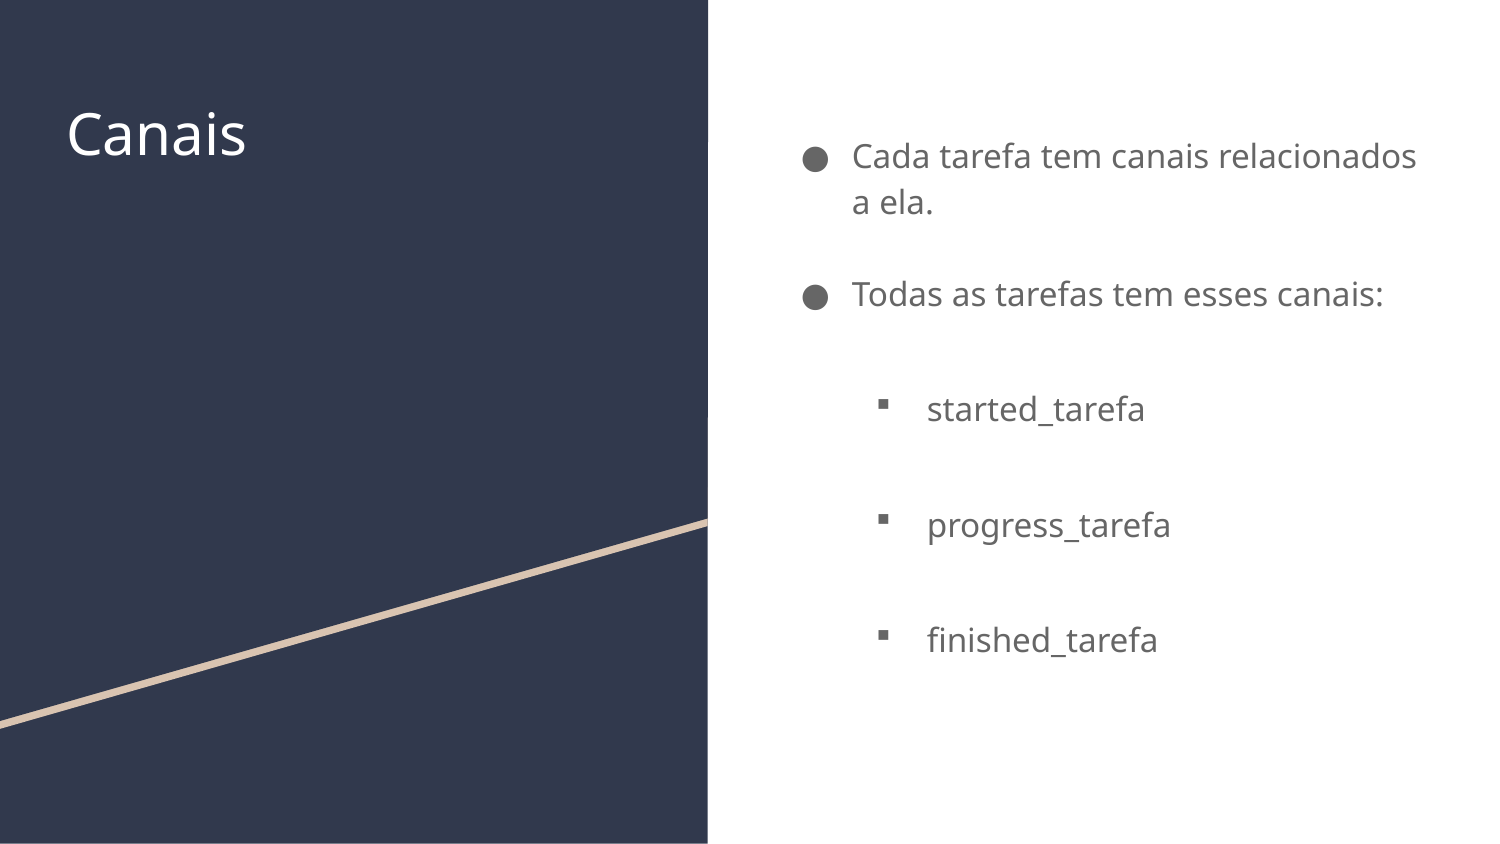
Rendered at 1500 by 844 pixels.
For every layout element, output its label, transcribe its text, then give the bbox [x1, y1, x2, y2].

title Canais [51, 82, 660, 494]
list Cada tarefa tem canais relacionados a ela. Todas as tarefas tem esses canais: started_tarefa progress_tarefa finished_tarefa [761, 82, 1449, 734]
